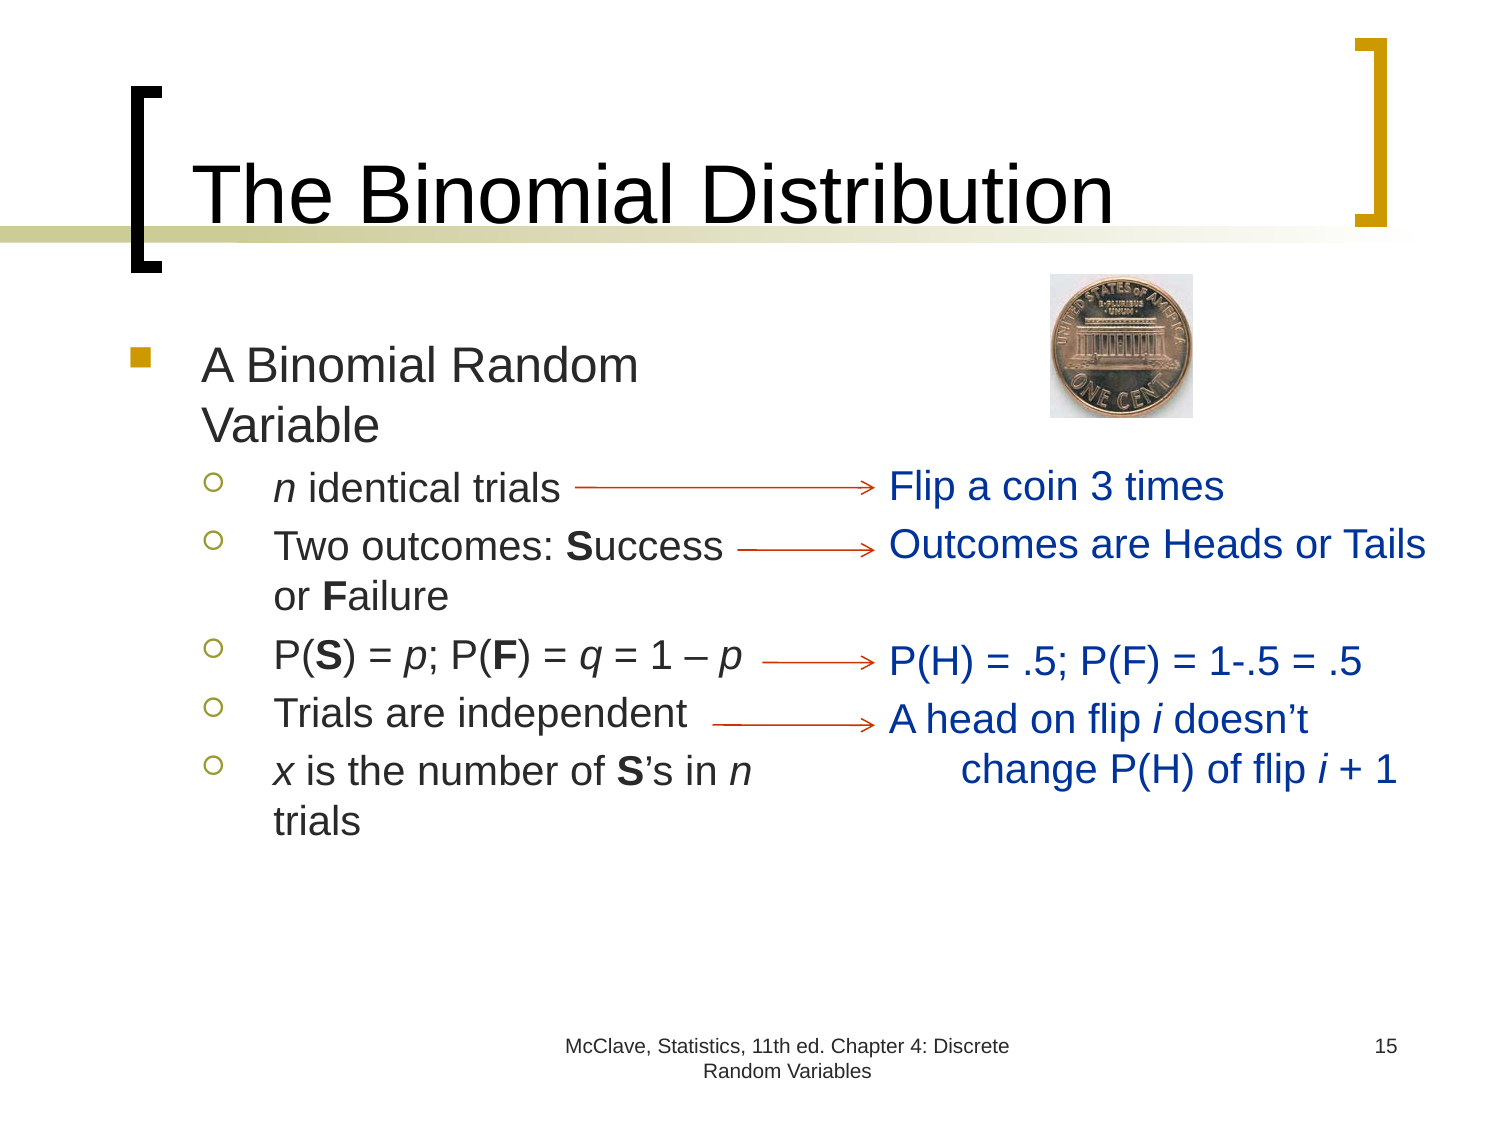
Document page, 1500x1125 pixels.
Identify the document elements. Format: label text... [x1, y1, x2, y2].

footer McClave, Statistics, 11th ed. Chapter 4: Discrete Random Variables [549, 1024, 1026, 1101]
list Flip a coin 3 times Outcomes are Heads or Tails P(H) = .5; P(F) = 1-.5 = .5 A head on flip i doesn’t change P(H) of flip i + 1 [800, 312, 1454, 1013]
slide_number 15 [1099, 1024, 1413, 1101]
list A Binomial Random Variable n identical trials Two outcomes: Success or Failure P(S) = p; P(F) = q = 1 – p Trials are independent x is the number of S’s in n trials [112, 324, 772, 1088]
picture [1049, 274, 1194, 419]
title The Binomial Distribution [152, 15, 1328, 248]
